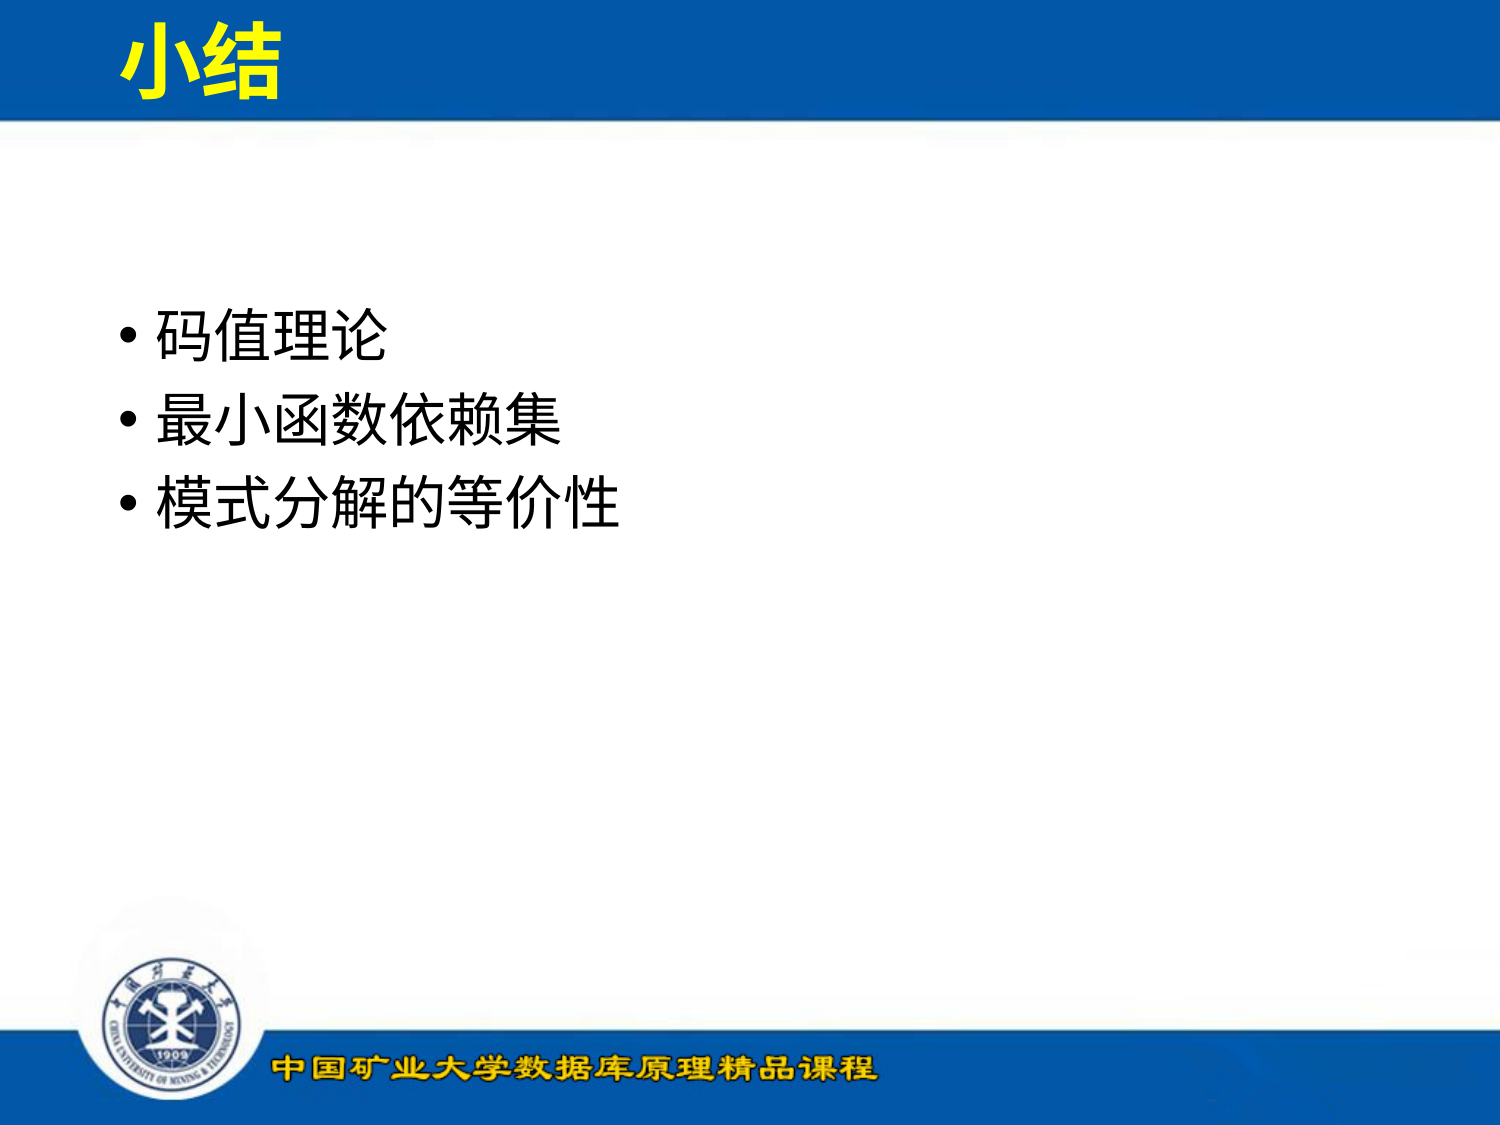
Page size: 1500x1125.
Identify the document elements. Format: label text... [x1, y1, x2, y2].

title 小结 [103, 5, 1397, 126]
picture [0, 0, 1500, 1125]
list 码值理论 最小函数依赖集 模式分解的等价性 [103, 299, 1397, 1014]
